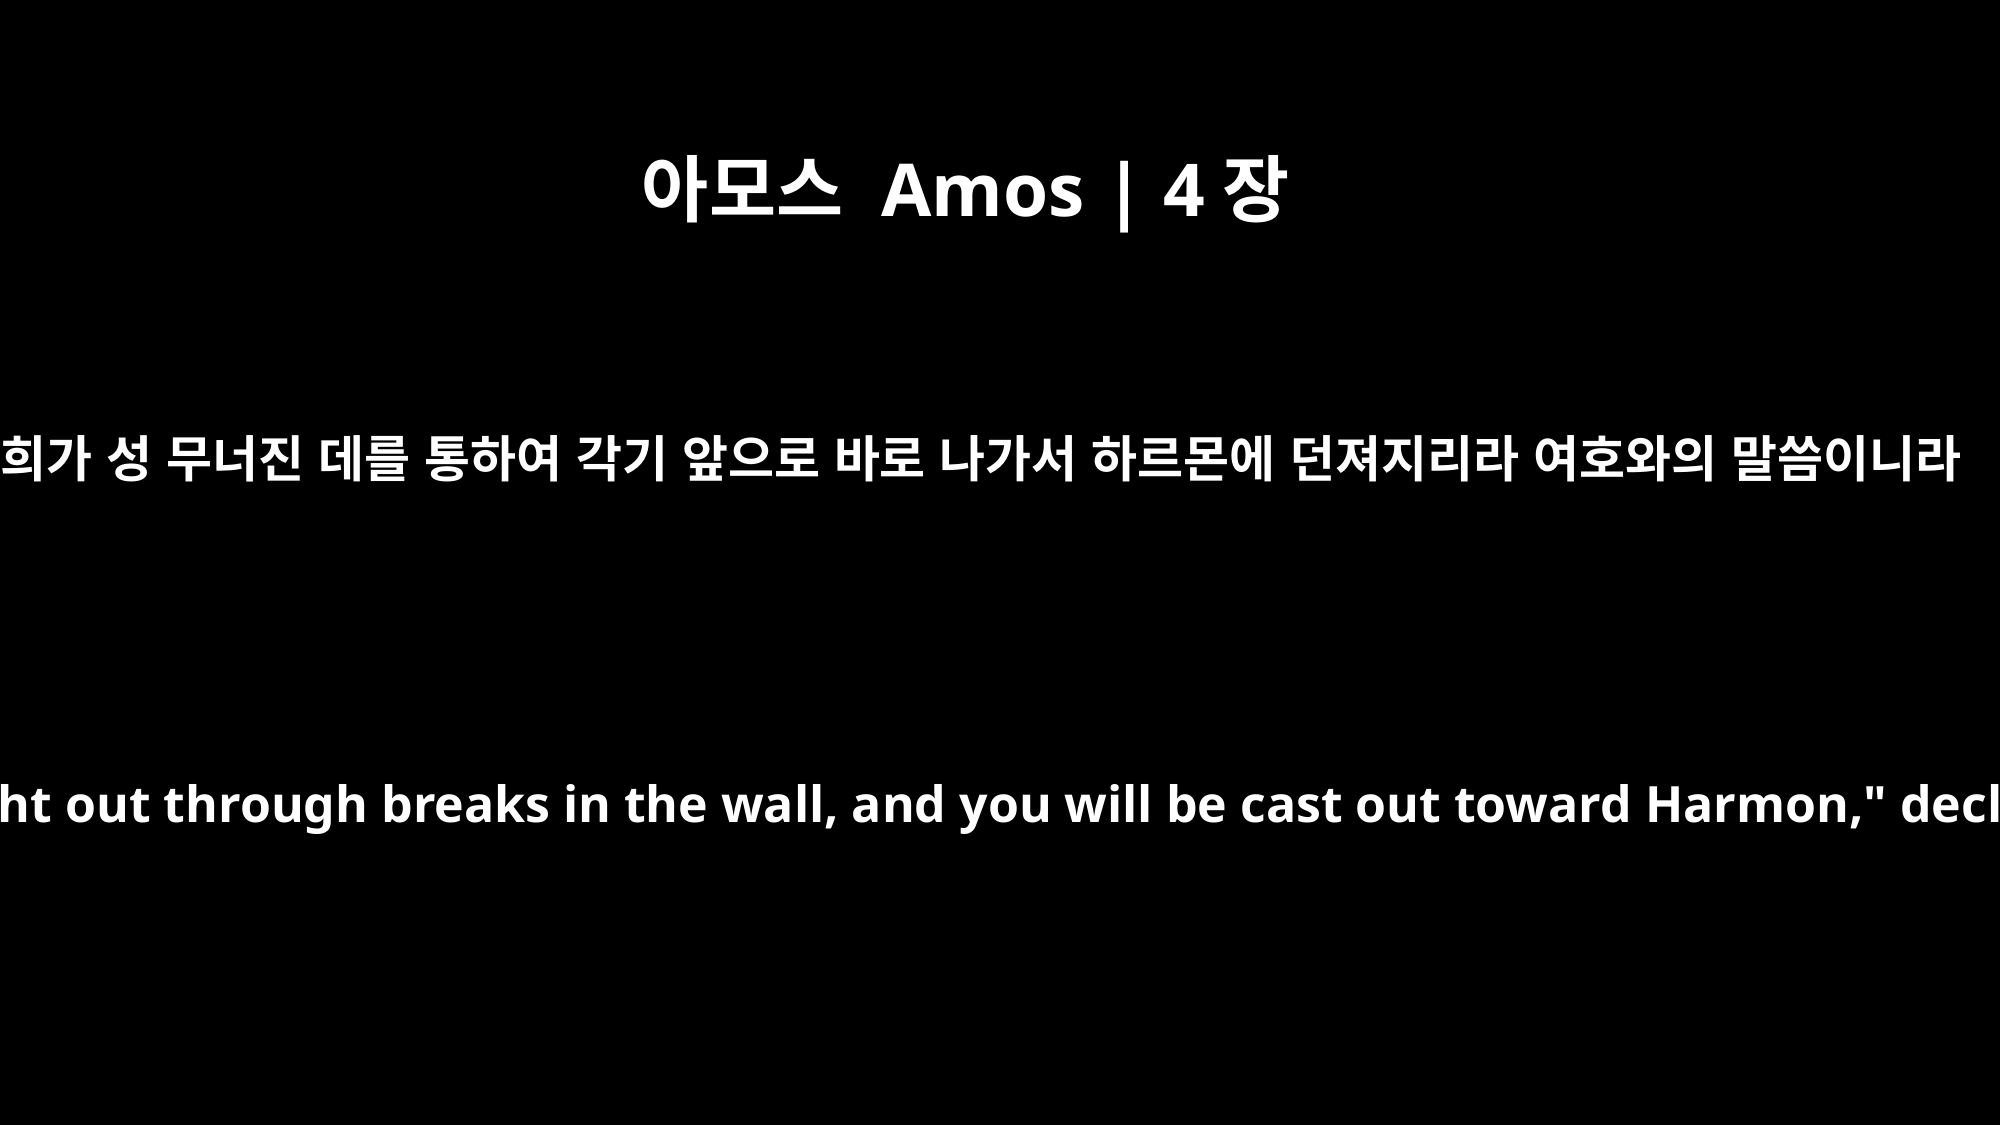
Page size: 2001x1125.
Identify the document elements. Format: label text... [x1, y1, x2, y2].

text_box 아모스 Amos | 4장 [627, 136, 1305, 239]
text_box You will each go straight out through breaks in the wall, and you will be cast out toward Harmon," declares the LORD. [0, 764, 2000, 840]
text_box 3 너희가 성 무너진 데를 통하여 각기 앞으로 바로 나가서 하르몬에 던져지리라 여호와의 말씀이니라 [0, 359, 1978, 495]
